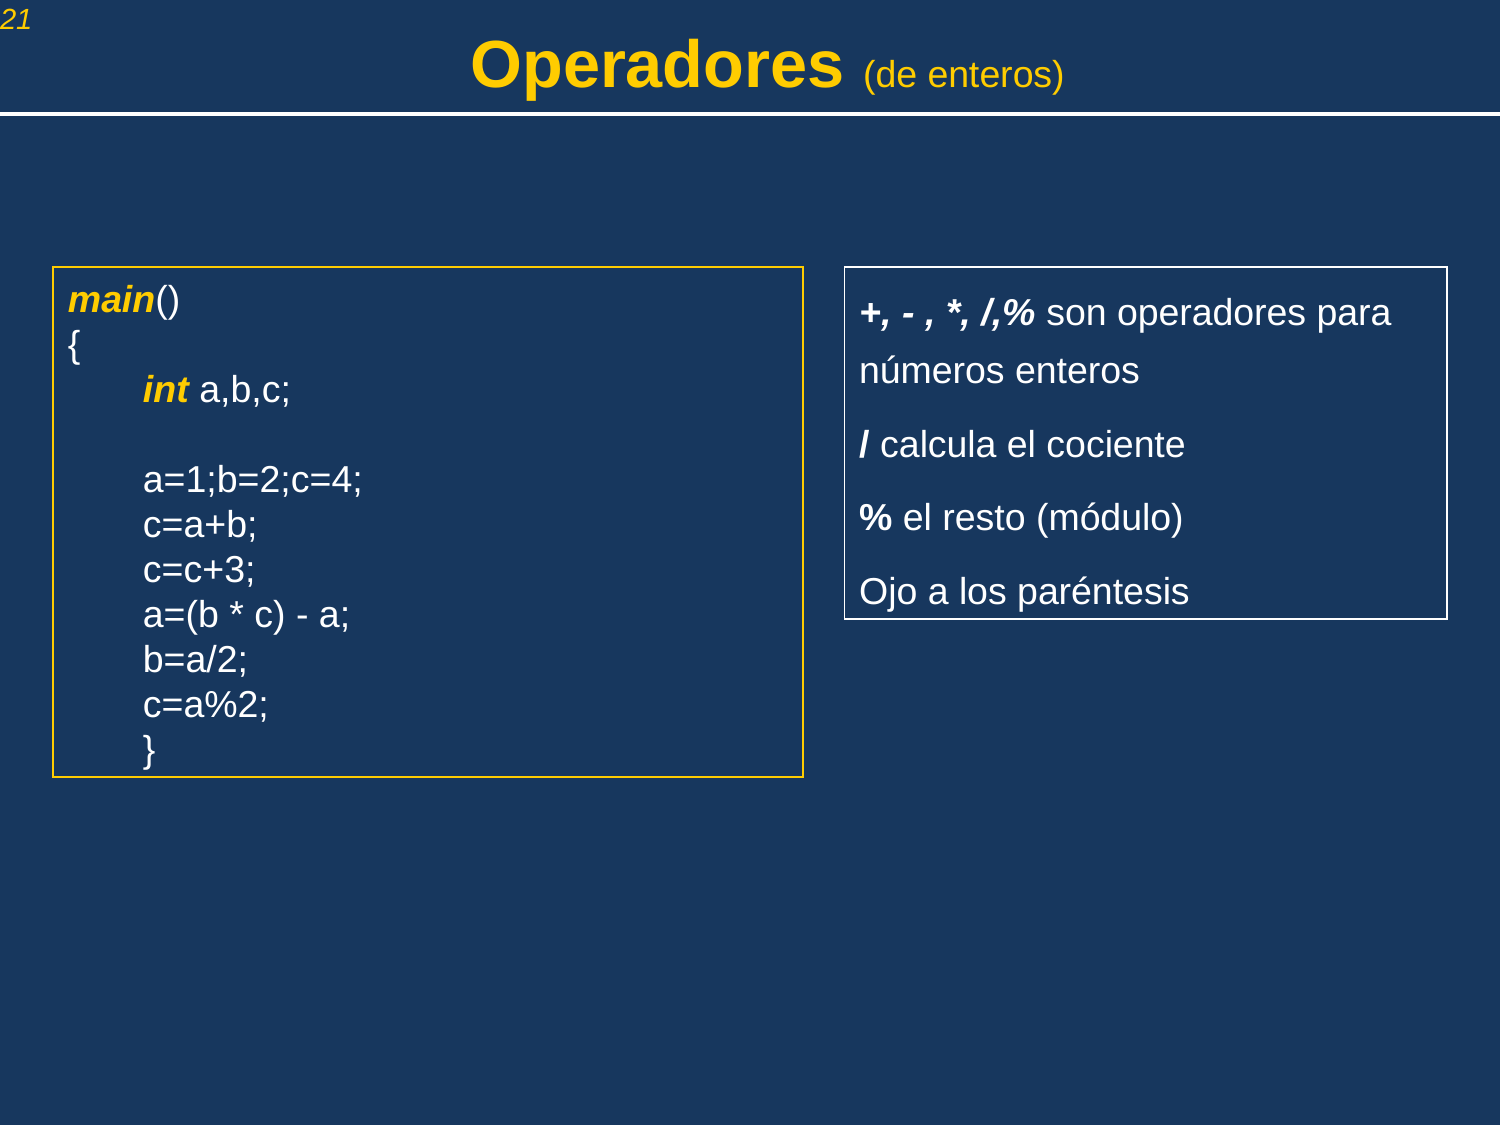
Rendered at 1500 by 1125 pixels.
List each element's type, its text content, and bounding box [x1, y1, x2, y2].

text_box +, - , *, /,% son operadores para números enteros / calcula el cociente % el resto (módulo) Ojo a los paréntesis [844, 267, 1447, 620]
slide_number 21 [0, 0, 51, 35]
text_box Operadores (de enteros) [206, 13, 1329, 108]
text_box main() { int a,b,c; a=1;b=2;c=4; c=a+b; c=c+3; a=(b * c) - a; b=a/2; c=a%2; } [53, 267, 804, 777]
